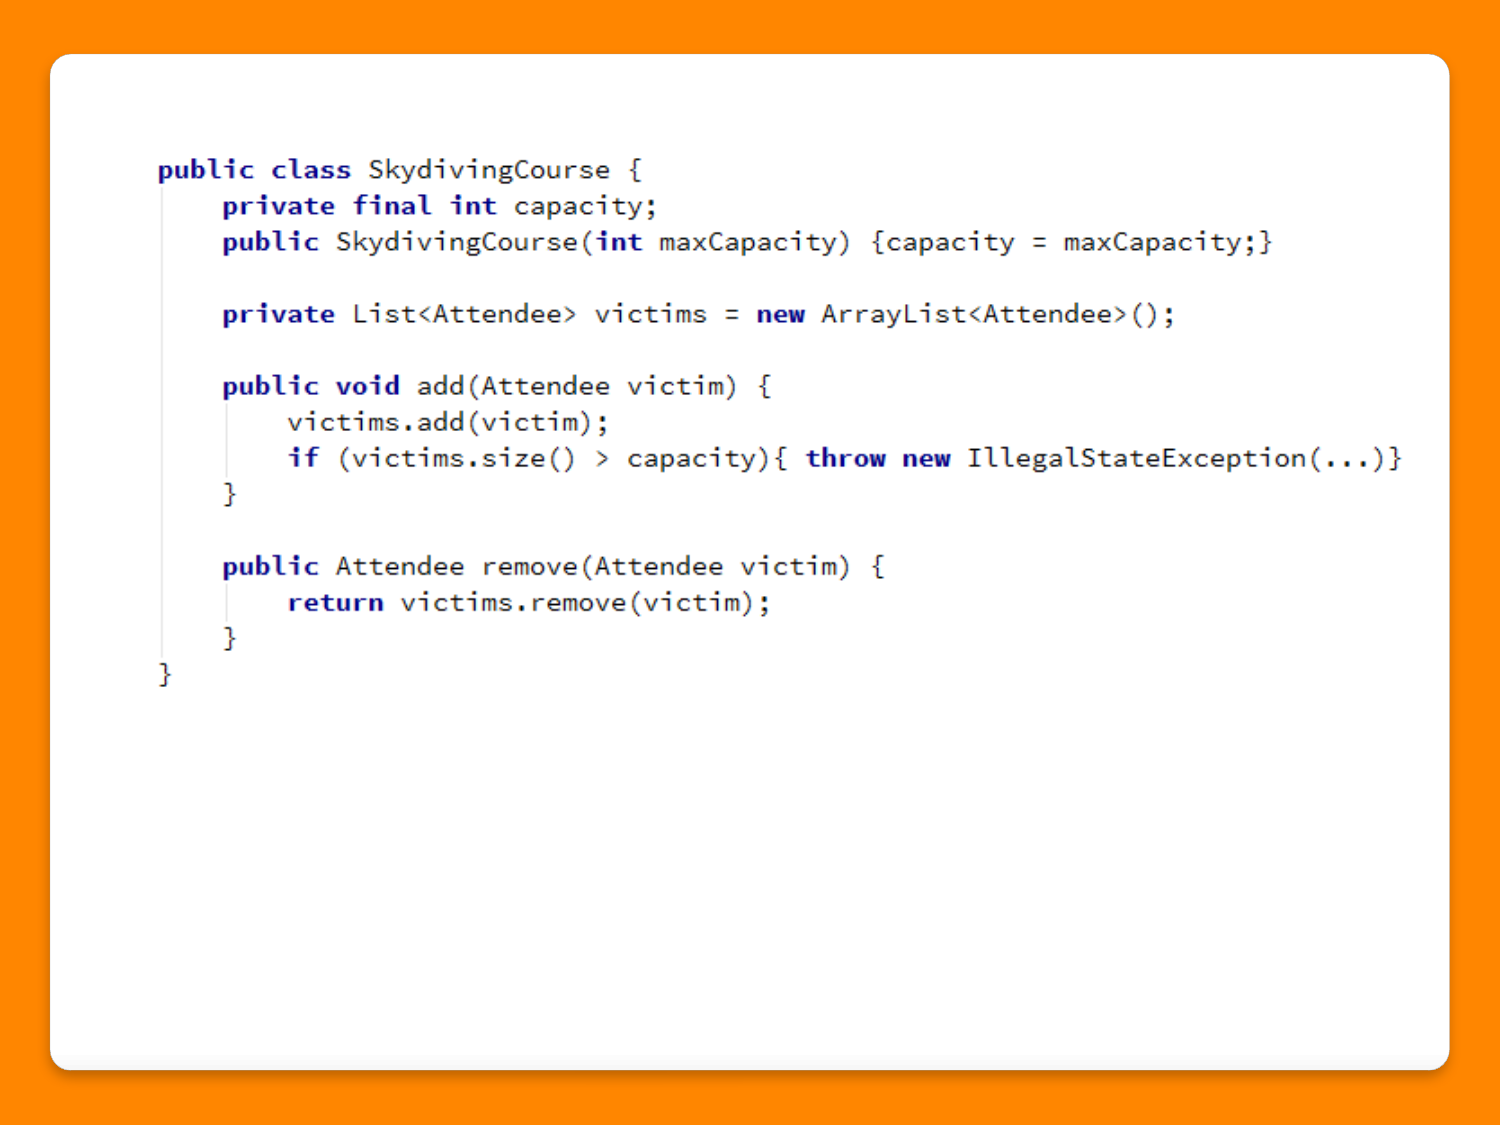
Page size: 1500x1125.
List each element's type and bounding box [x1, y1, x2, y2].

picture [147, 148, 1413, 705]
